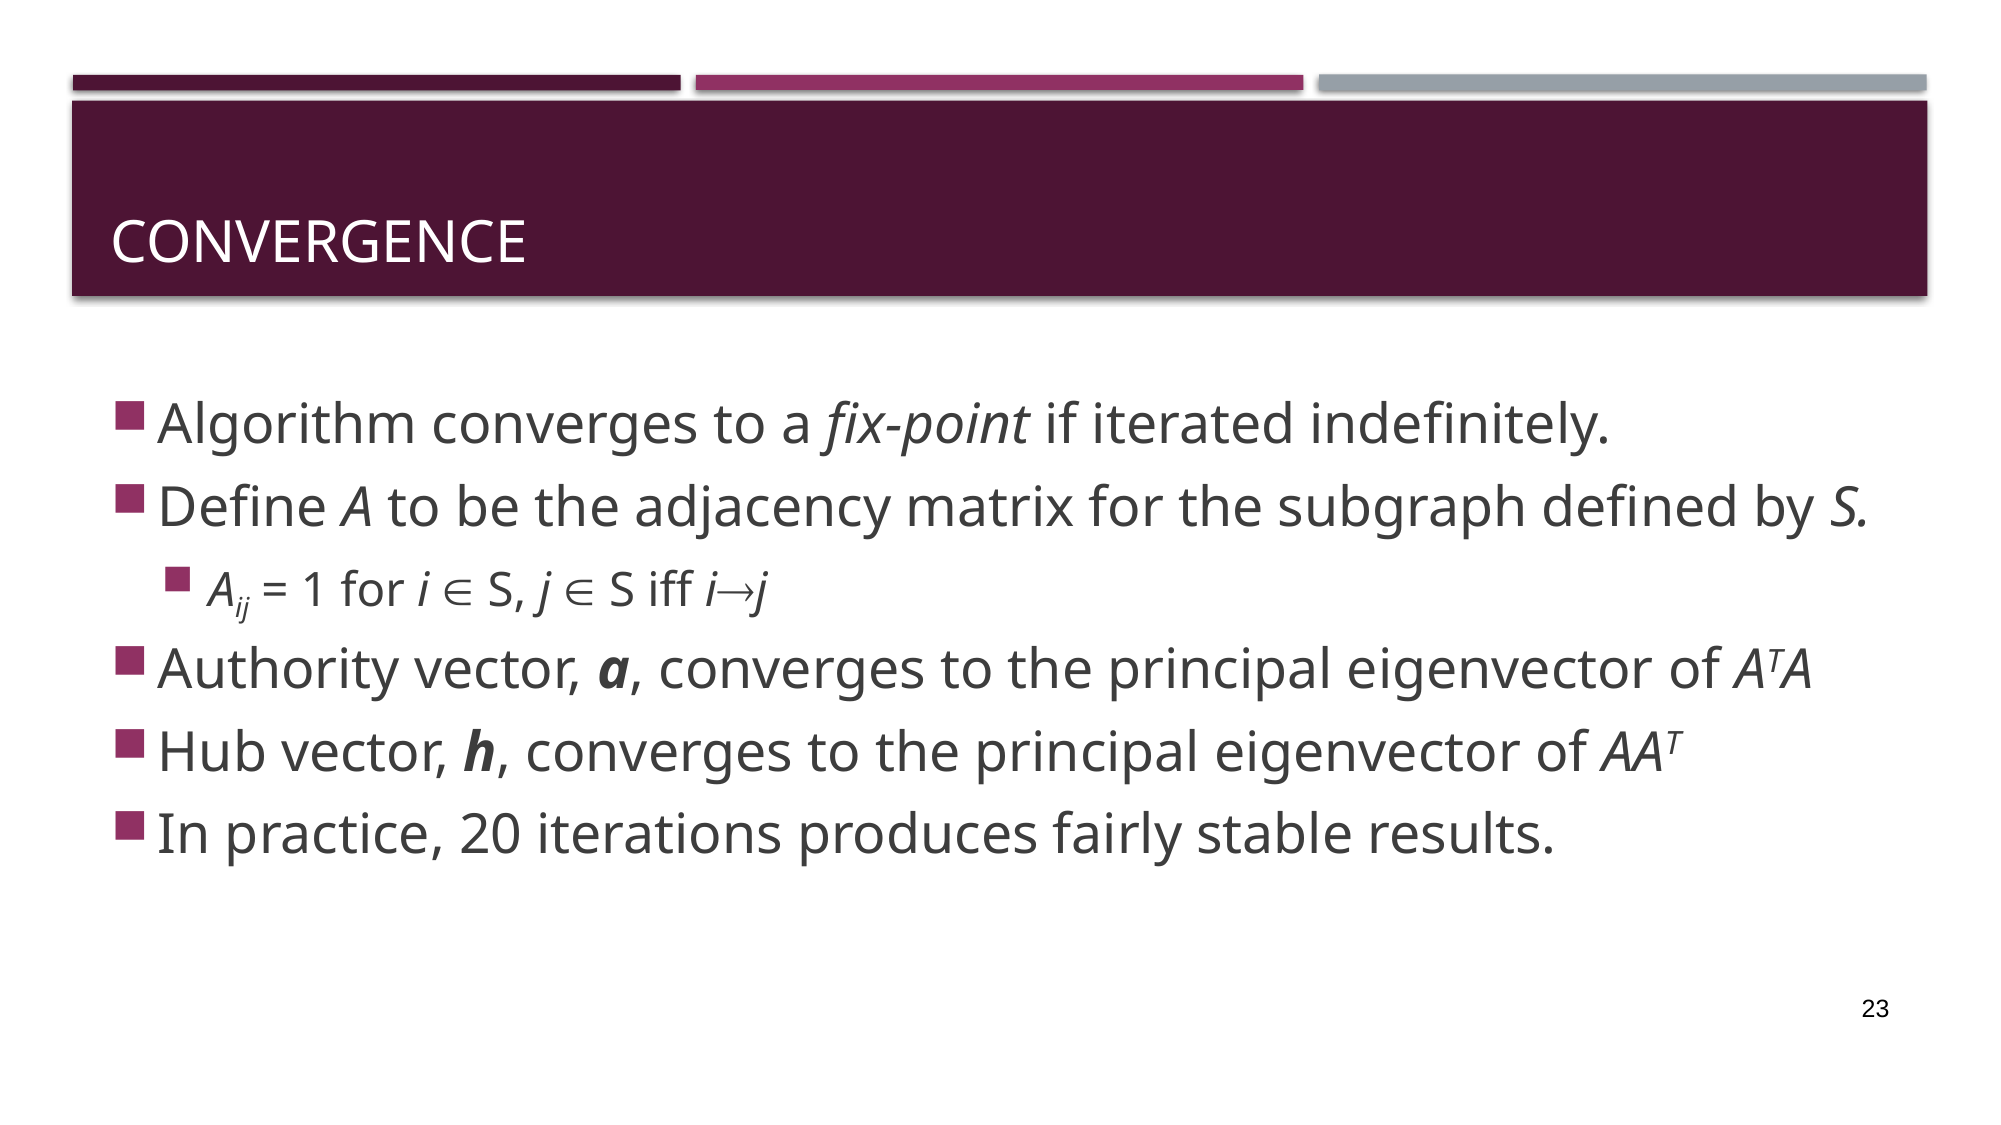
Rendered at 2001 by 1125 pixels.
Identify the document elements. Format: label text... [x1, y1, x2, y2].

list Algorithm converges to a fix-point if iterated indefinitely. Define A to be the adjacency matrix for the subgraph defined by S. Aij = 1 for i  S, j  S iff ij Authority vector, a, converges to the principal eigenvector of ATA Hub vector, h, converges to the principal eigenvector of AAT In practice, 20 iterations produces fairly stable results. [95, 383, 1905, 962]
slide_number 23 [1732, 977, 1905, 1037]
title Convergence [95, 115, 1905, 282]
